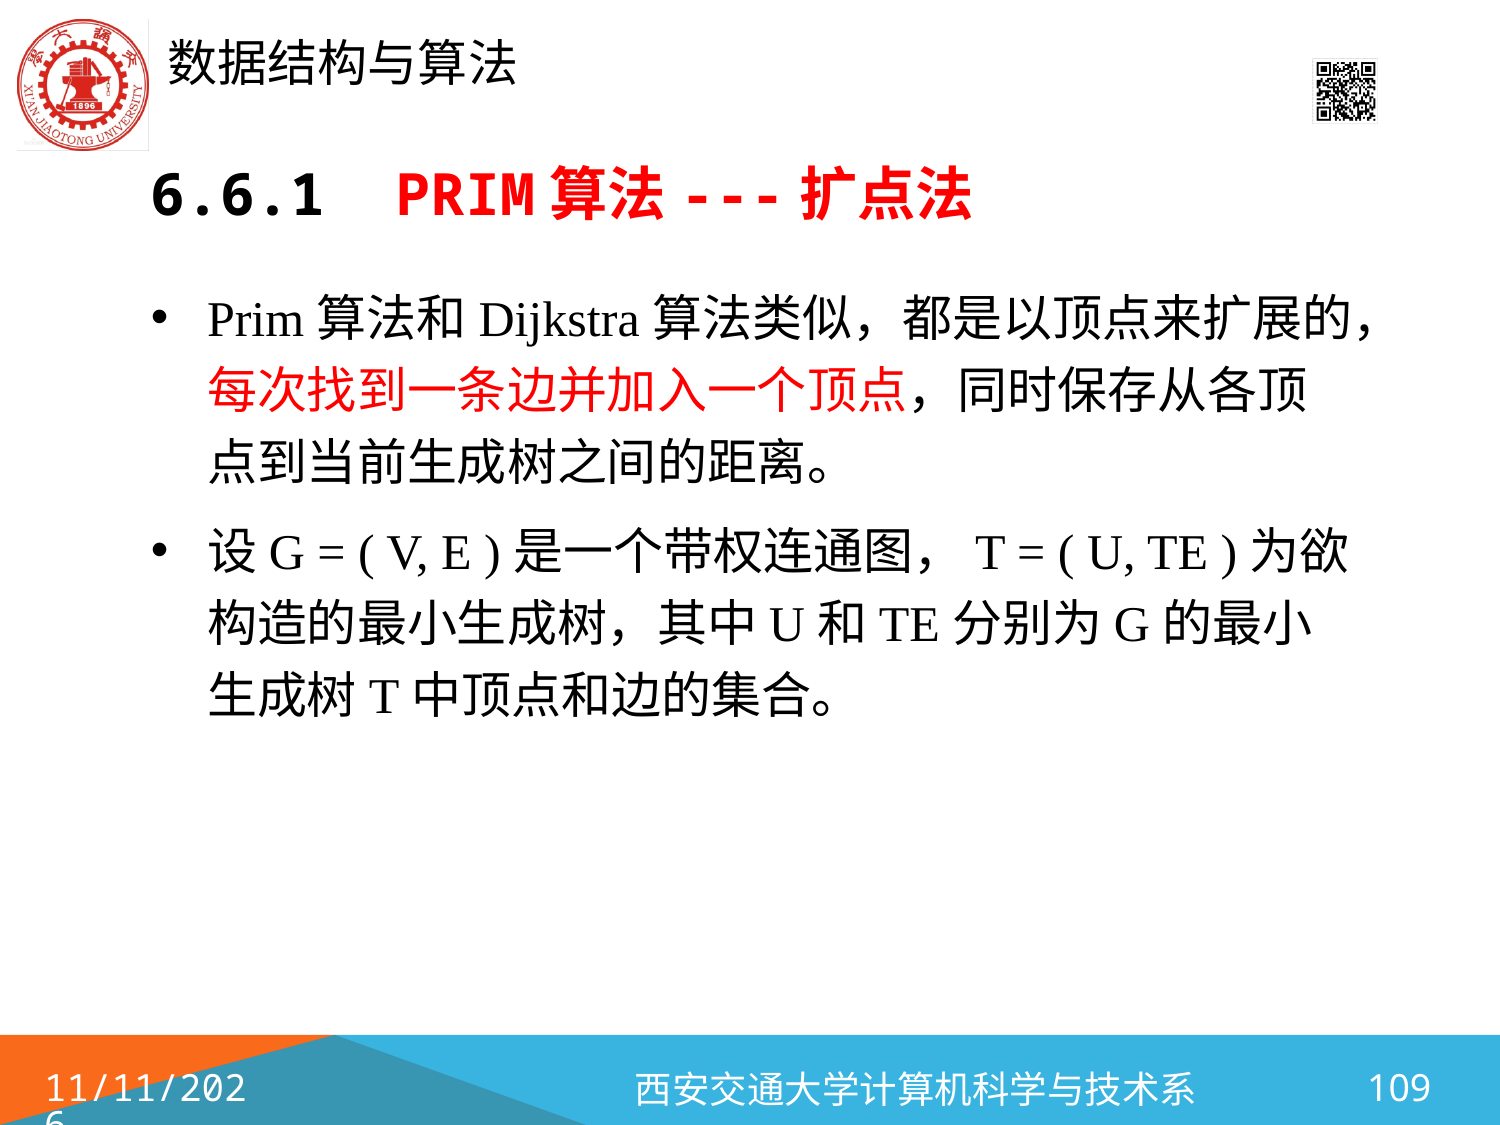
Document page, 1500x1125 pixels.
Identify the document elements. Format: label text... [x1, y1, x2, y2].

picture [1312, 58, 1378, 125]
picture [17, 19, 149, 151]
list Prim算法和Dijkstra算法类似，都是以顶点来扩展的，每次找到一条边并加入一个顶点，同时保存从各顶点到当前生成树之间的距离。 设G = ( V, E )是一个带权连通图，T = ( U, TE )为欲构造的最小生成树，其中U和TE分别为G的最小生成树T中顶点和边的集合。 [135, 267, 1370, 740]
title 6.6.1 Prim算法---扩点法 [135, 146, 1370, 237]
